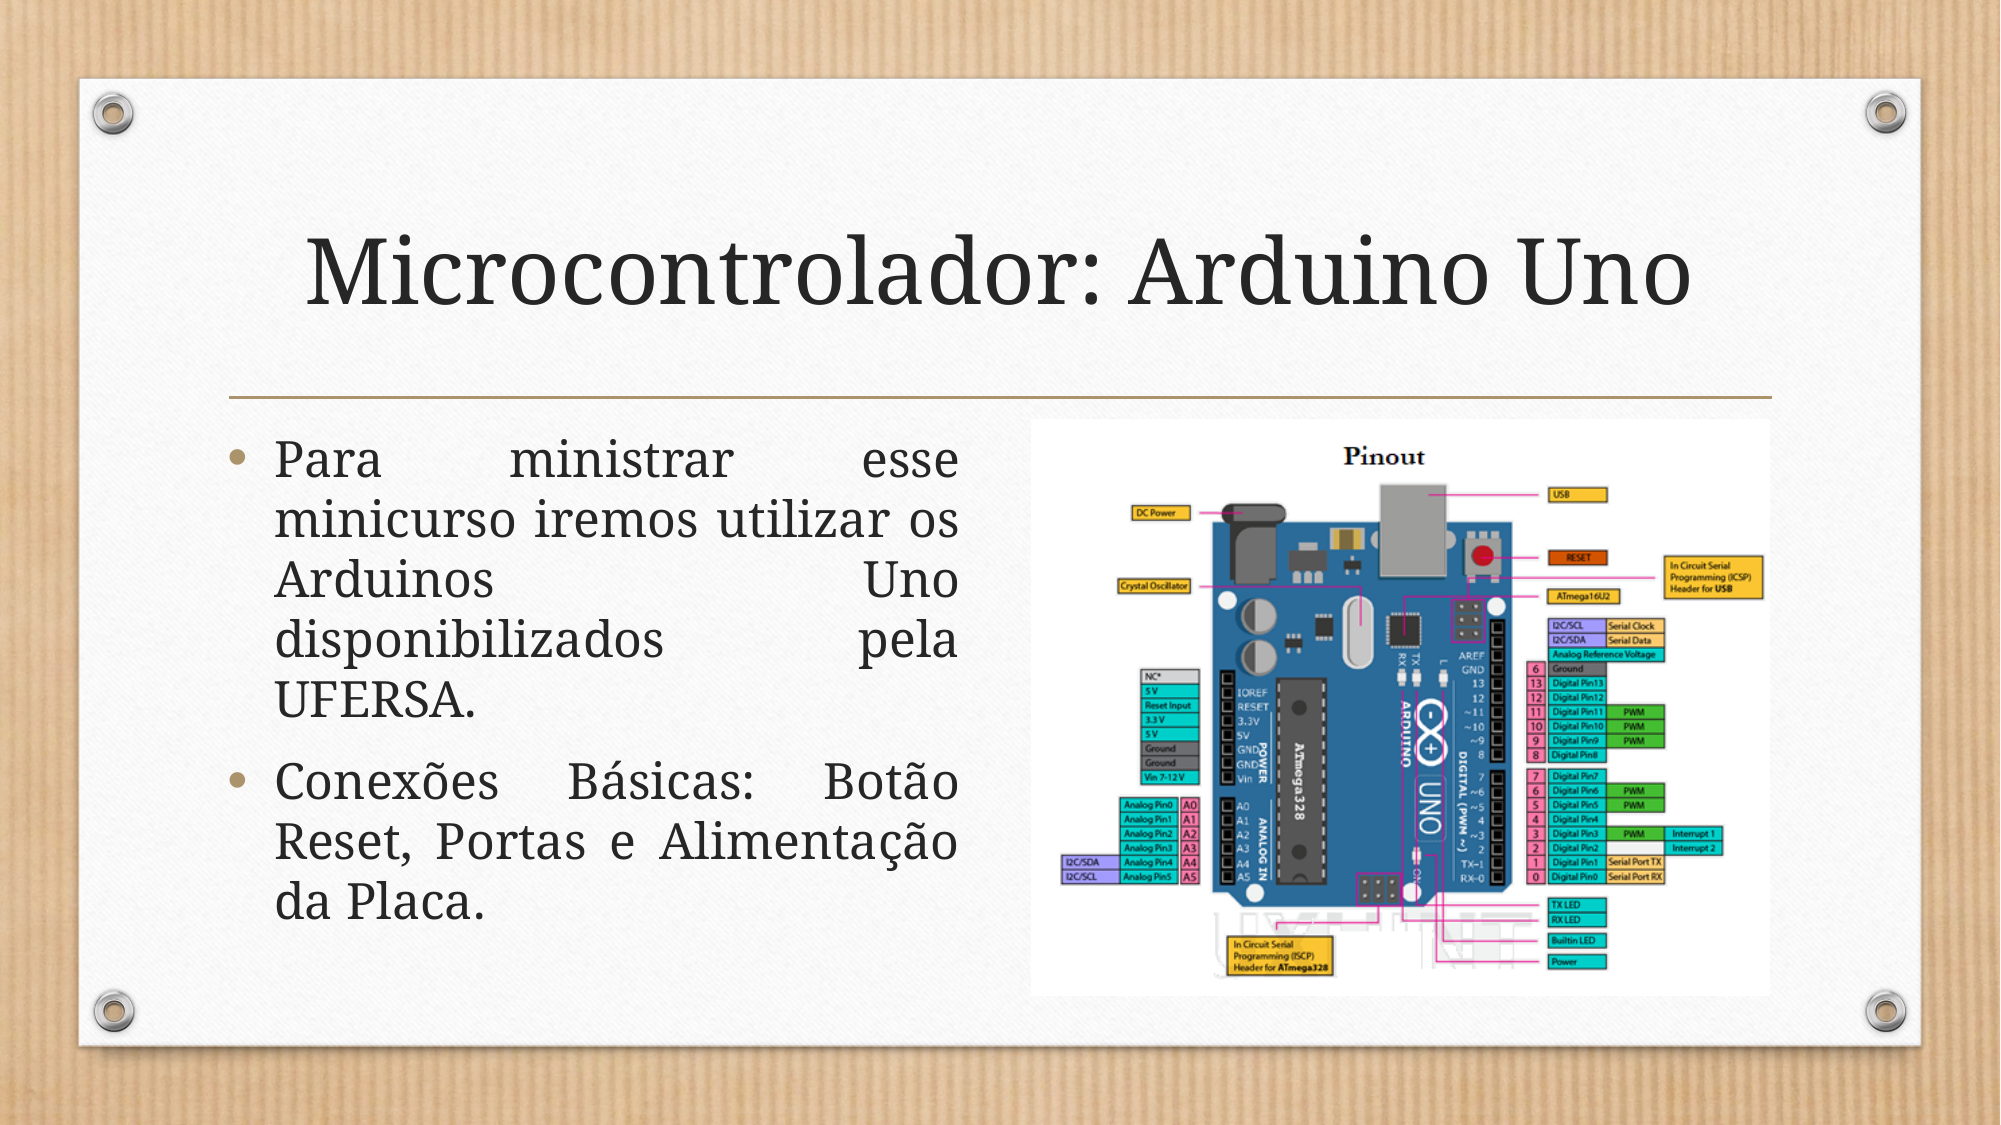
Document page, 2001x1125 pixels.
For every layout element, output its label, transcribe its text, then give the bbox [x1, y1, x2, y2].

picture [0, 0, 2001, 1125]
list Para ministrar esse minicurso iremos utilizar os Arduinos Uno disponibilizados pela UFERSA. Conexões Básicas: Botão Reset, Portas e Alimentação da Placa. [212, 419, 975, 964]
title Microcontrolador: Arduino Uno [212, 161, 1788, 375]
